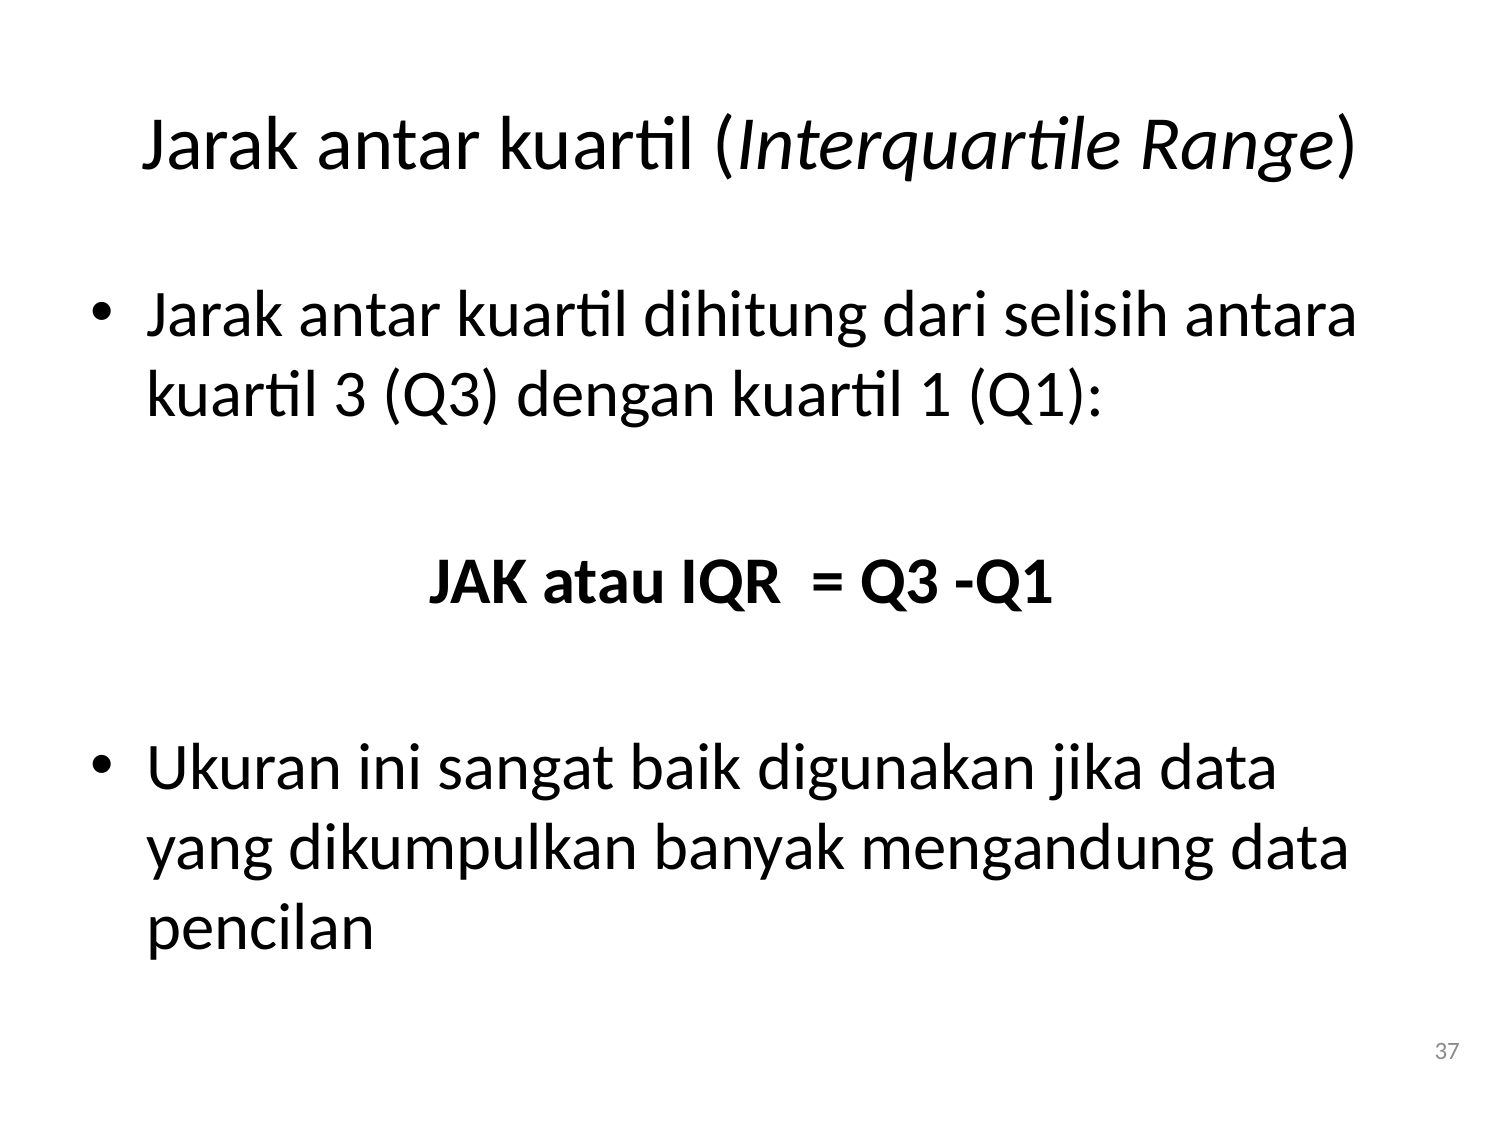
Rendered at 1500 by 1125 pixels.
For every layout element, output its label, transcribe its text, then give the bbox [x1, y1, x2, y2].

list Jarak antar kuartil dihitung dari selisih antara kuartil 3 (Q3) dengan kuartil 1 (Q1): JAK atau IQR = Q3 -Q1 Ukuran ini sangat baik digunakan jika data yang dikumpulkan banyak mengandung data pencilan [75, 262, 1425, 1005]
slide_number 37 [1400, 1012, 1475, 1088]
title Jarak antar kuartil (Interquartile Range) [75, 45, 1425, 233]
